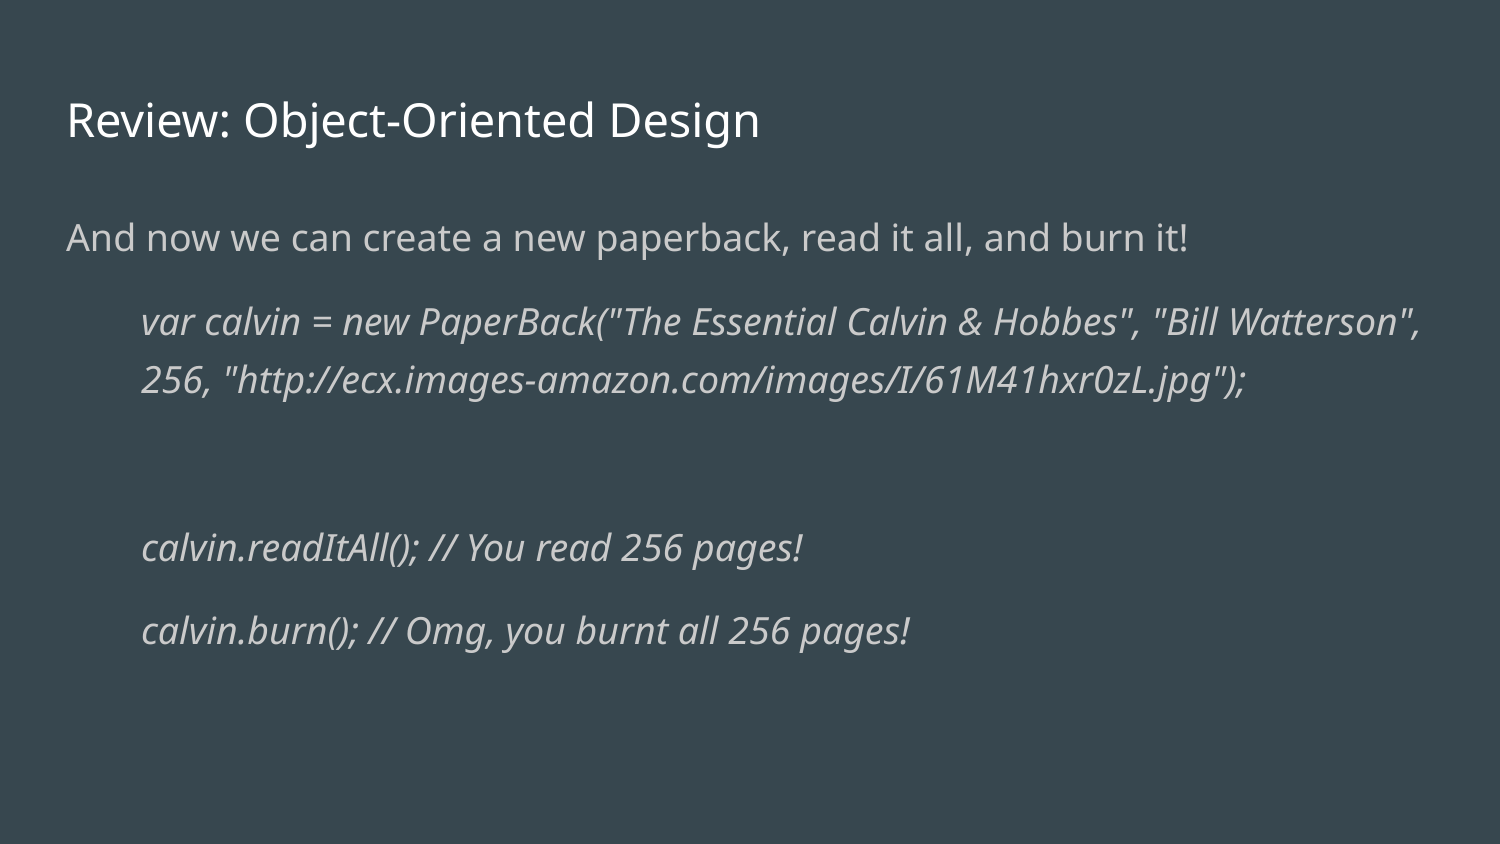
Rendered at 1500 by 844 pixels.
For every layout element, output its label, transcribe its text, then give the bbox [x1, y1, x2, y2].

list And now we can create a new paperback, read it all, and burn it! var calvin = new PaperBack("The Essential Calvin & Hobbes", "Bill Watterson", 256, "http://ecx.images-amazon.com/images/I/61M41hxr0zL.jpg"); calvin.readItAll(); // You read 256 pages! calvin.burn(); // Omg, you burnt all 256 pages! [51, 189, 1449, 750]
title Review: Object-Oriented Design [51, 72, 1449, 167]
